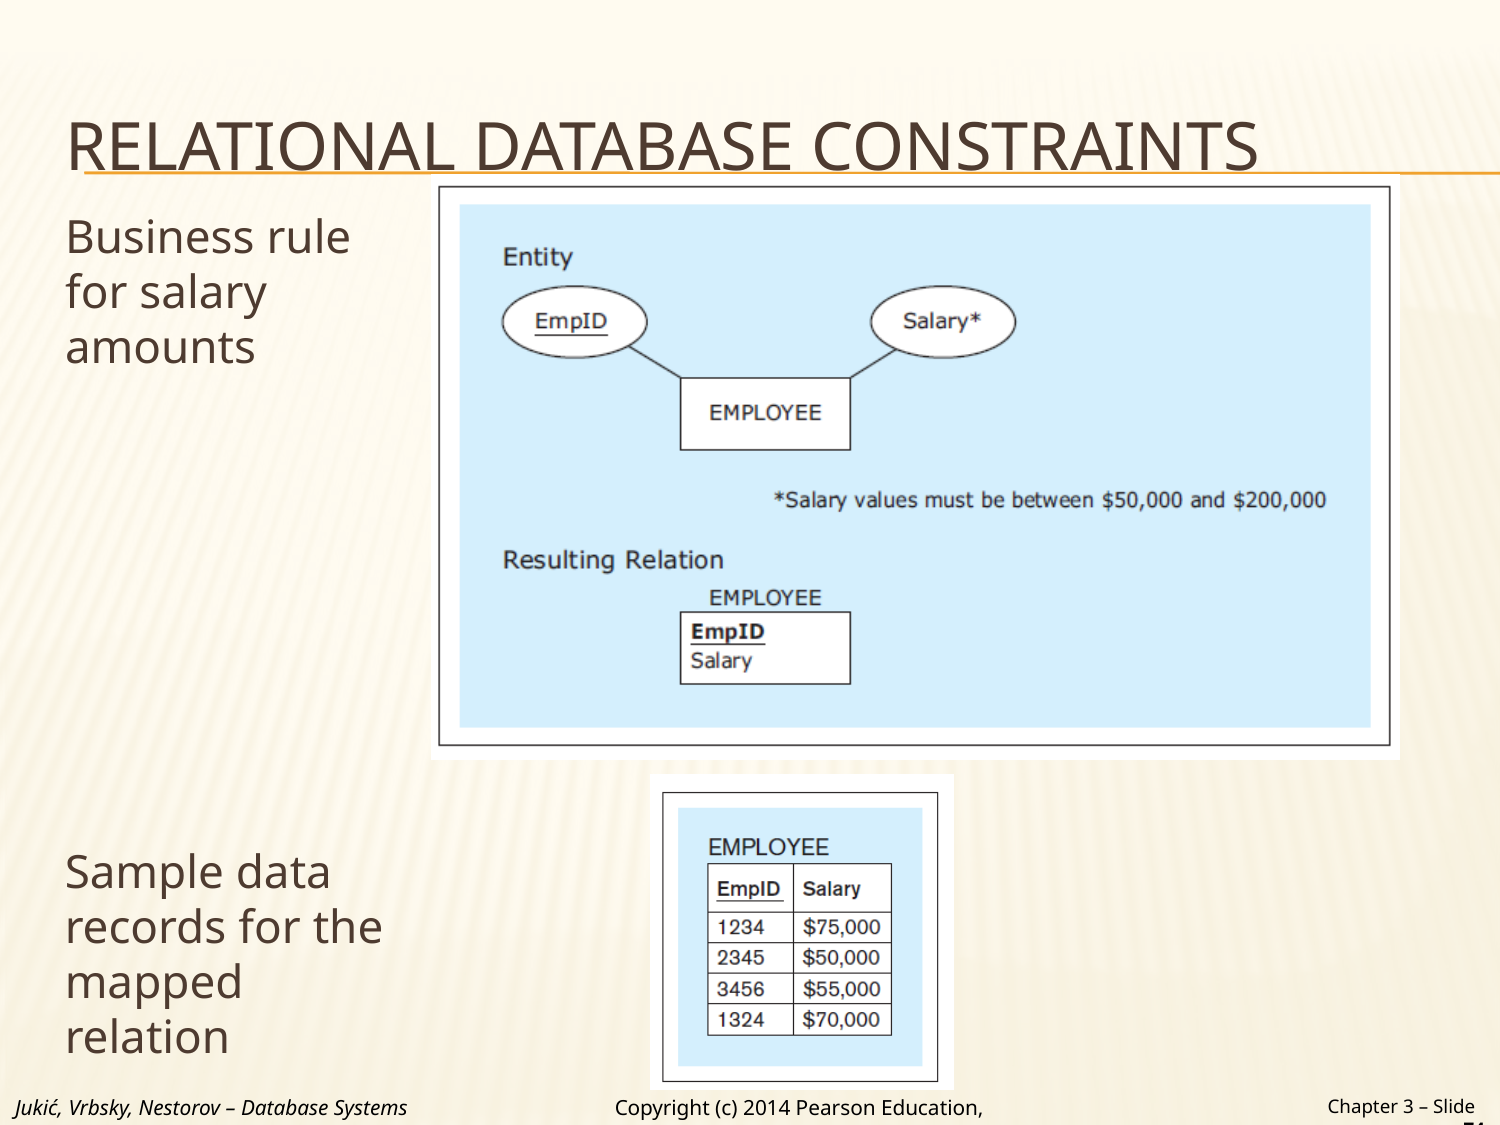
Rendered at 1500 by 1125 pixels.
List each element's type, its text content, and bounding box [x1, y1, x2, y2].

picture [431, 174, 1401, 761]
list Business rule for salary amounts [50, 200, 421, 525]
slide_number Chapter 3 – Slide 74 [1299, 1087, 1500, 1125]
title RELATIONAL DATABASE CONSTRAINTS [50, 75, 1500, 213]
text_box Sample data records for the mapped relation [50, 835, 432, 1073]
footer Jukić, Vrbsky, Nestorov – Database Systems [0, 1087, 625, 1125]
picture [649, 774, 954, 1091]
